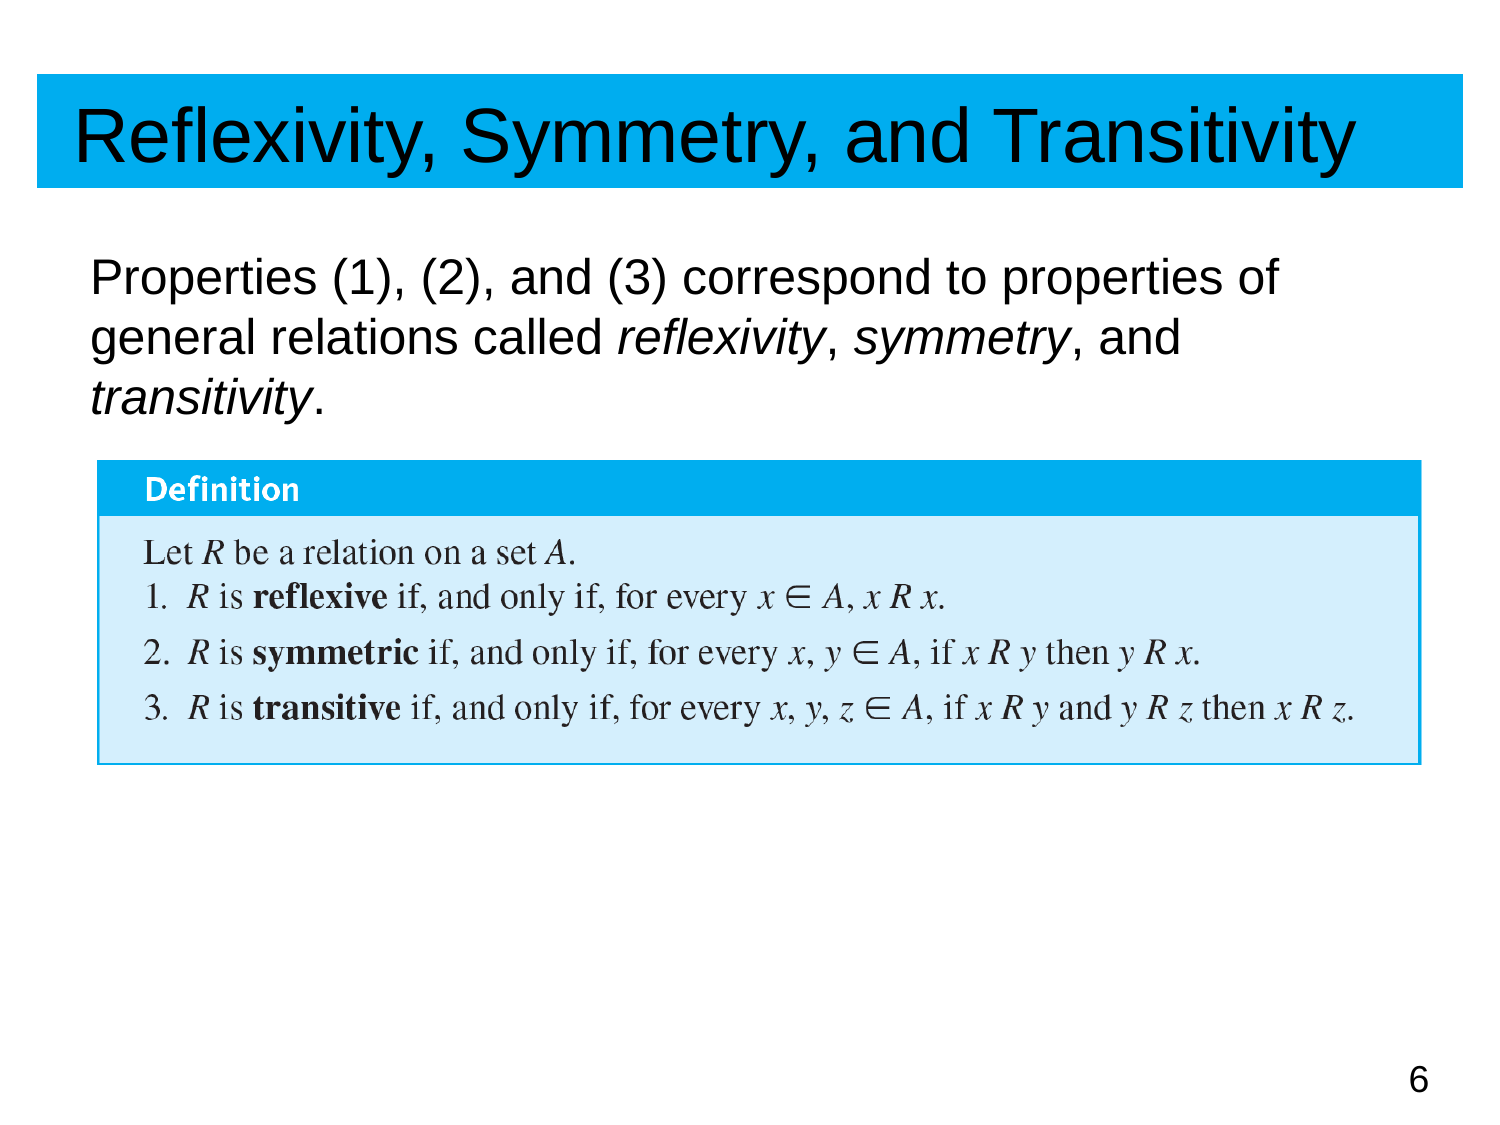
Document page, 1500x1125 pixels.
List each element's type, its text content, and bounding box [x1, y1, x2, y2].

picture [87, 449, 1430, 776]
list Properties (1), (2), and (3) correspond to properties of general relations called reflexivity, symmetry, and transitivity. [75, 237, 1425, 438]
title Reflexivity, Symmetry, and Transitivity [58, 37, 1408, 225]
